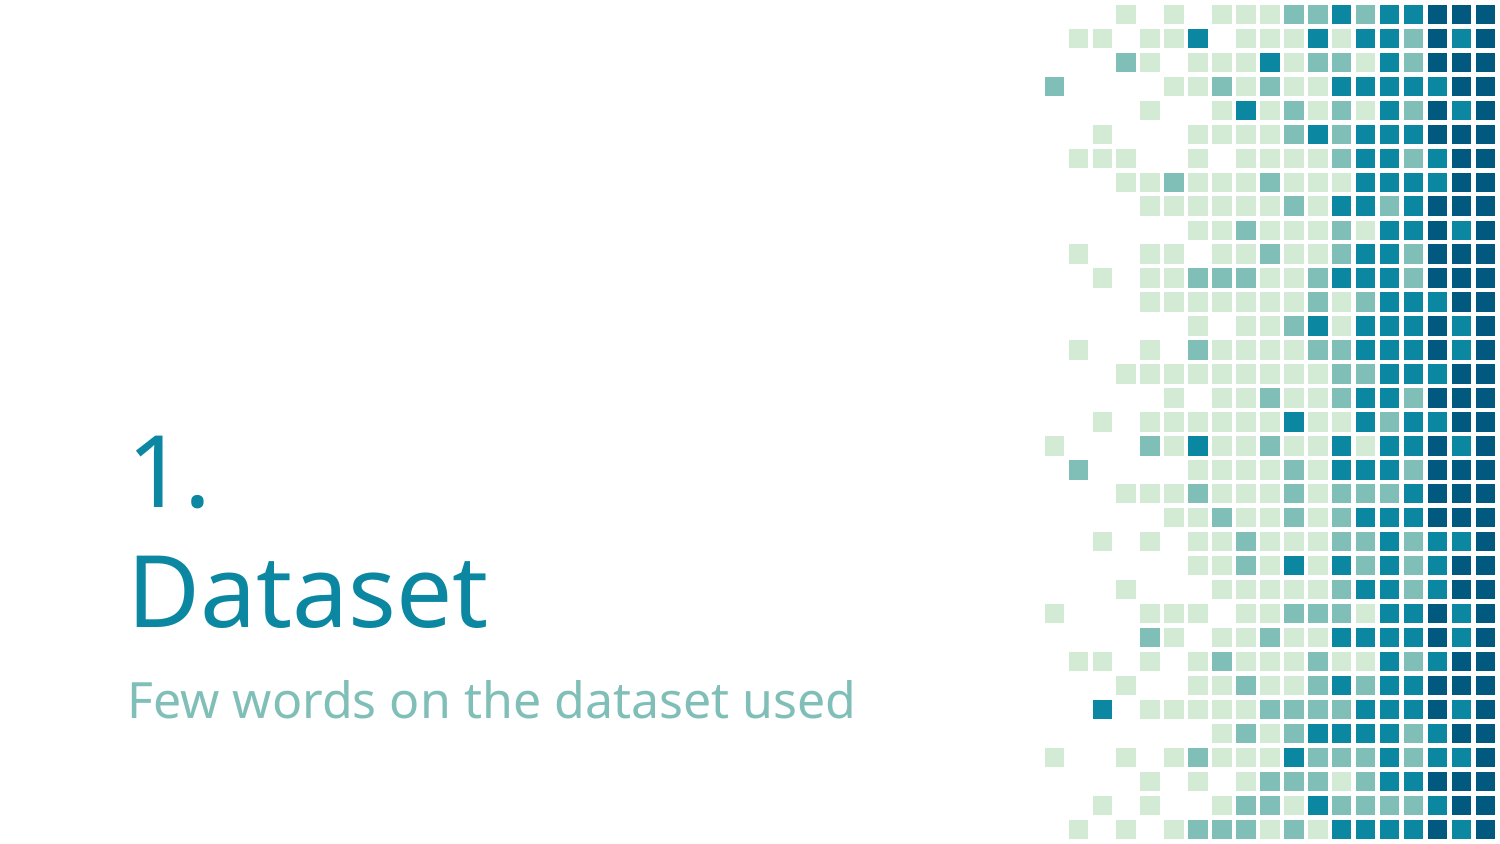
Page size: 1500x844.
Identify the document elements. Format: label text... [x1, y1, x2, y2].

subtitle Few words on the dataset used [112, 653, 977, 783]
title 1. Dataset [112, 472, 977, 653]
